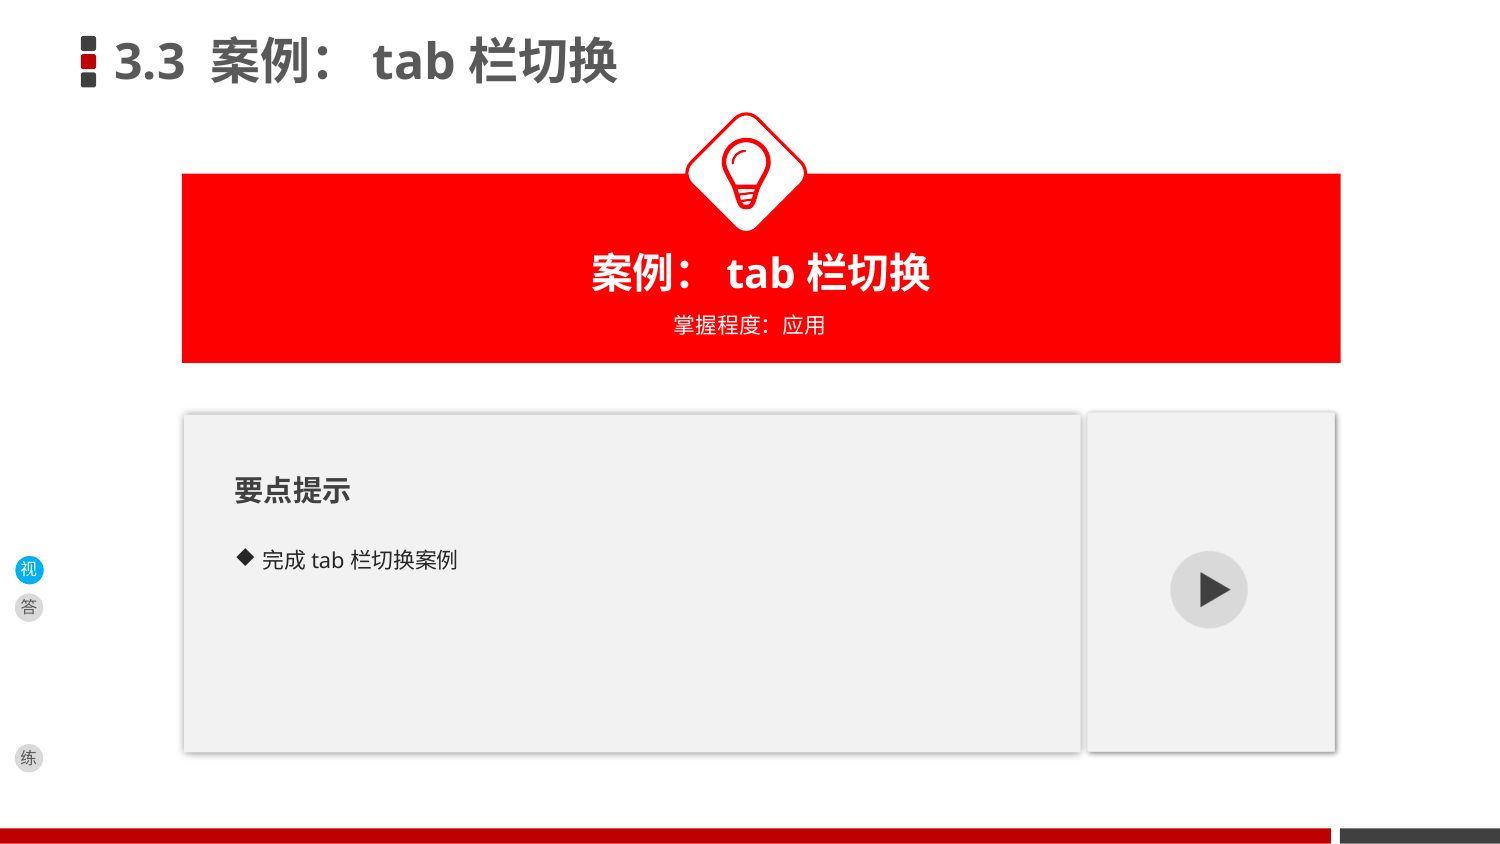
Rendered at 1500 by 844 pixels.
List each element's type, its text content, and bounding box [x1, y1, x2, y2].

text_box [684, 130, 808, 235]
text_box [182, 412, 1075, 755]
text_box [5, 551, 54, 588]
picture [1080, 405, 1345, 762]
text_box [180, 172, 1343, 365]
text_box 掌握程度：应用 [496, 304, 1004, 346]
text_box 要点提示 [219, 465, 797, 515]
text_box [5, 740, 54, 776]
text_box 案例：tab栏切换 [181, 239, 1341, 304]
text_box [5, 594, 54, 626]
text_box 完成tab栏切换案例 [219, 526, 786, 581]
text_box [721, 137, 771, 210]
text_box 3.3 案例：tab栏切换 [103, 0, 987, 130]
